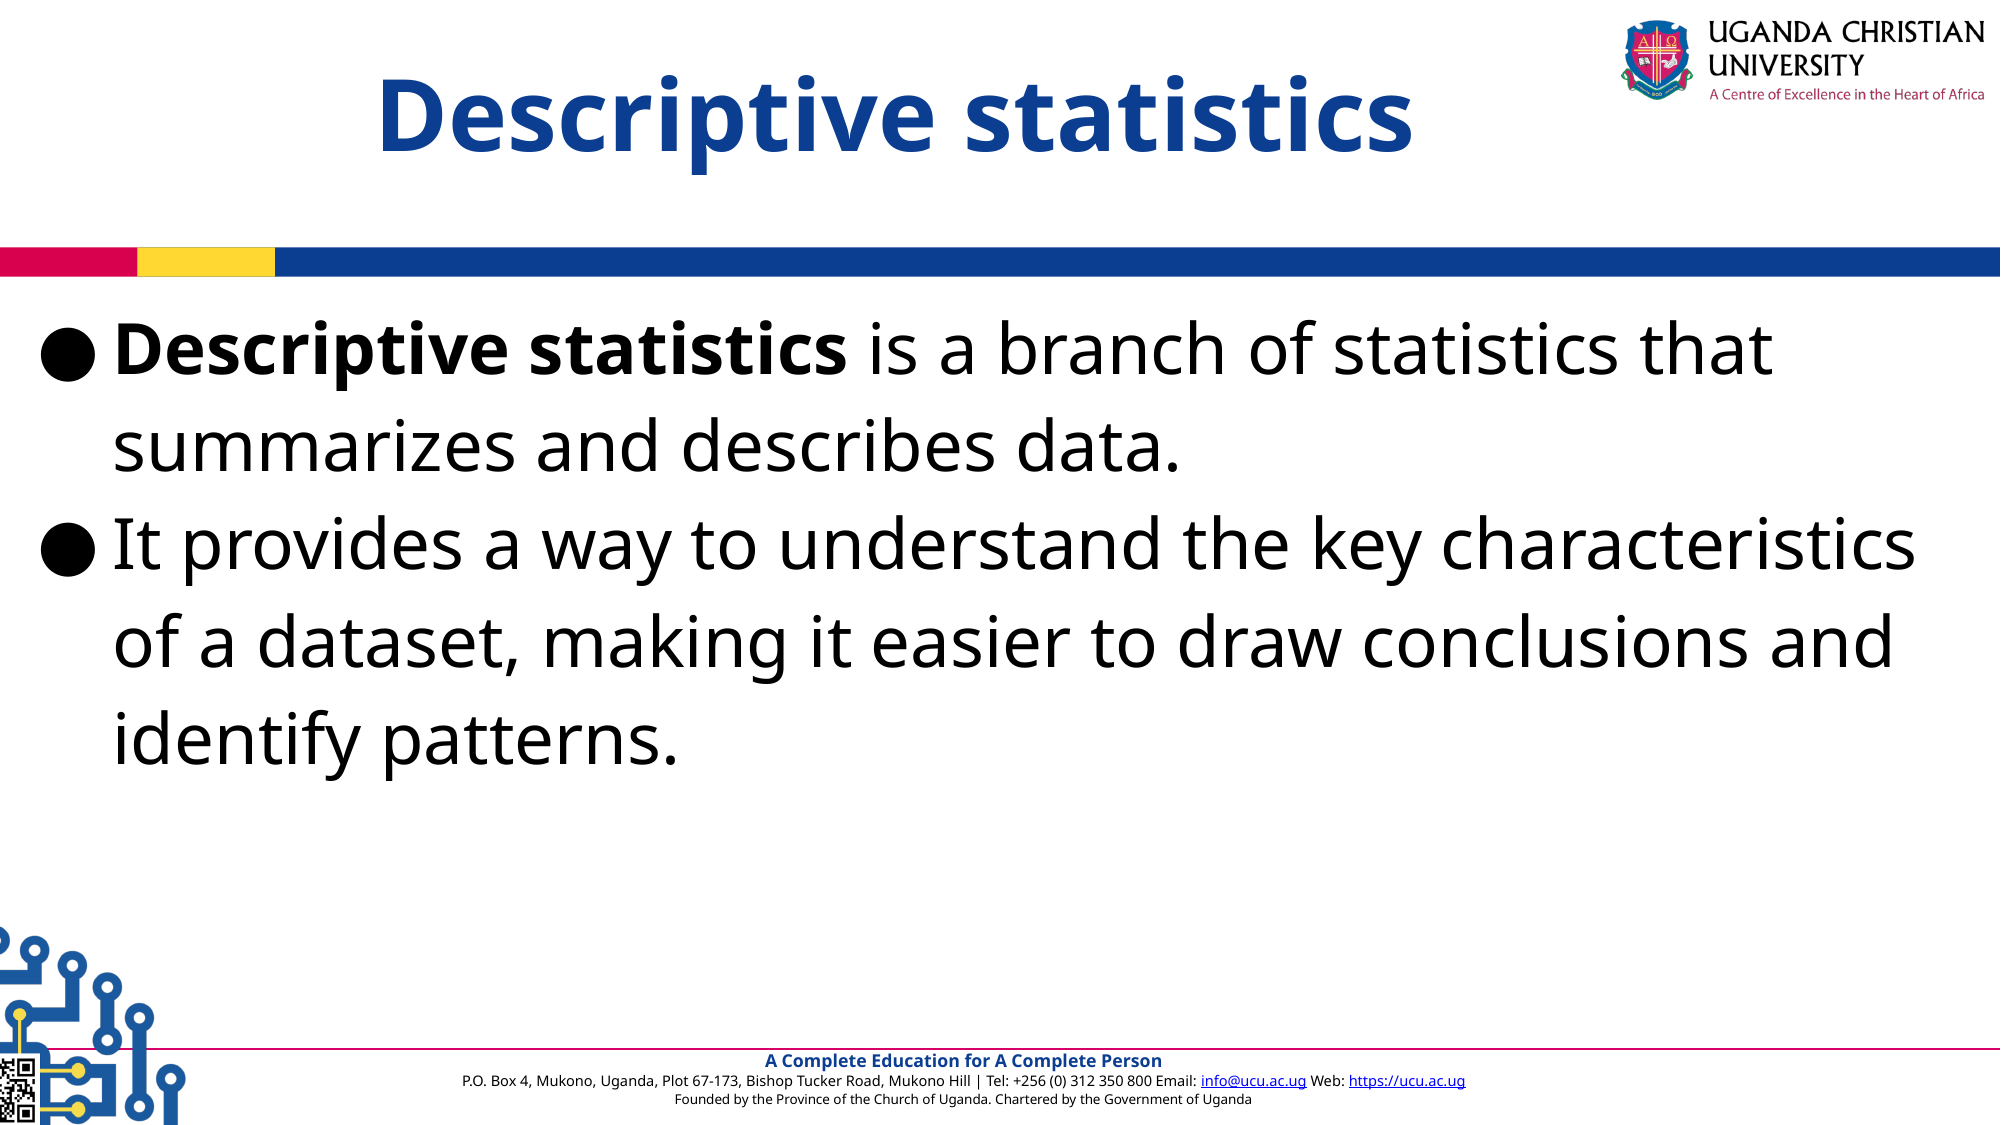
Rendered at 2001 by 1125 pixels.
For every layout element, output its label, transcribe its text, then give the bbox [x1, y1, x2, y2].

text_box Descriptive statistics [33, 35, 1759, 186]
picture [1603, 0, 2000, 121]
picture [0, 887, 63, 1125]
text_box Descriptive statistics is a branch of statistics that summarizes and describes data. It provides a way to understand the key characteristics of a dataset, making it easier to draw conclusions and identify patterns. [22, 283, 1937, 949]
text_box [63, 187, 2000, 1125]
